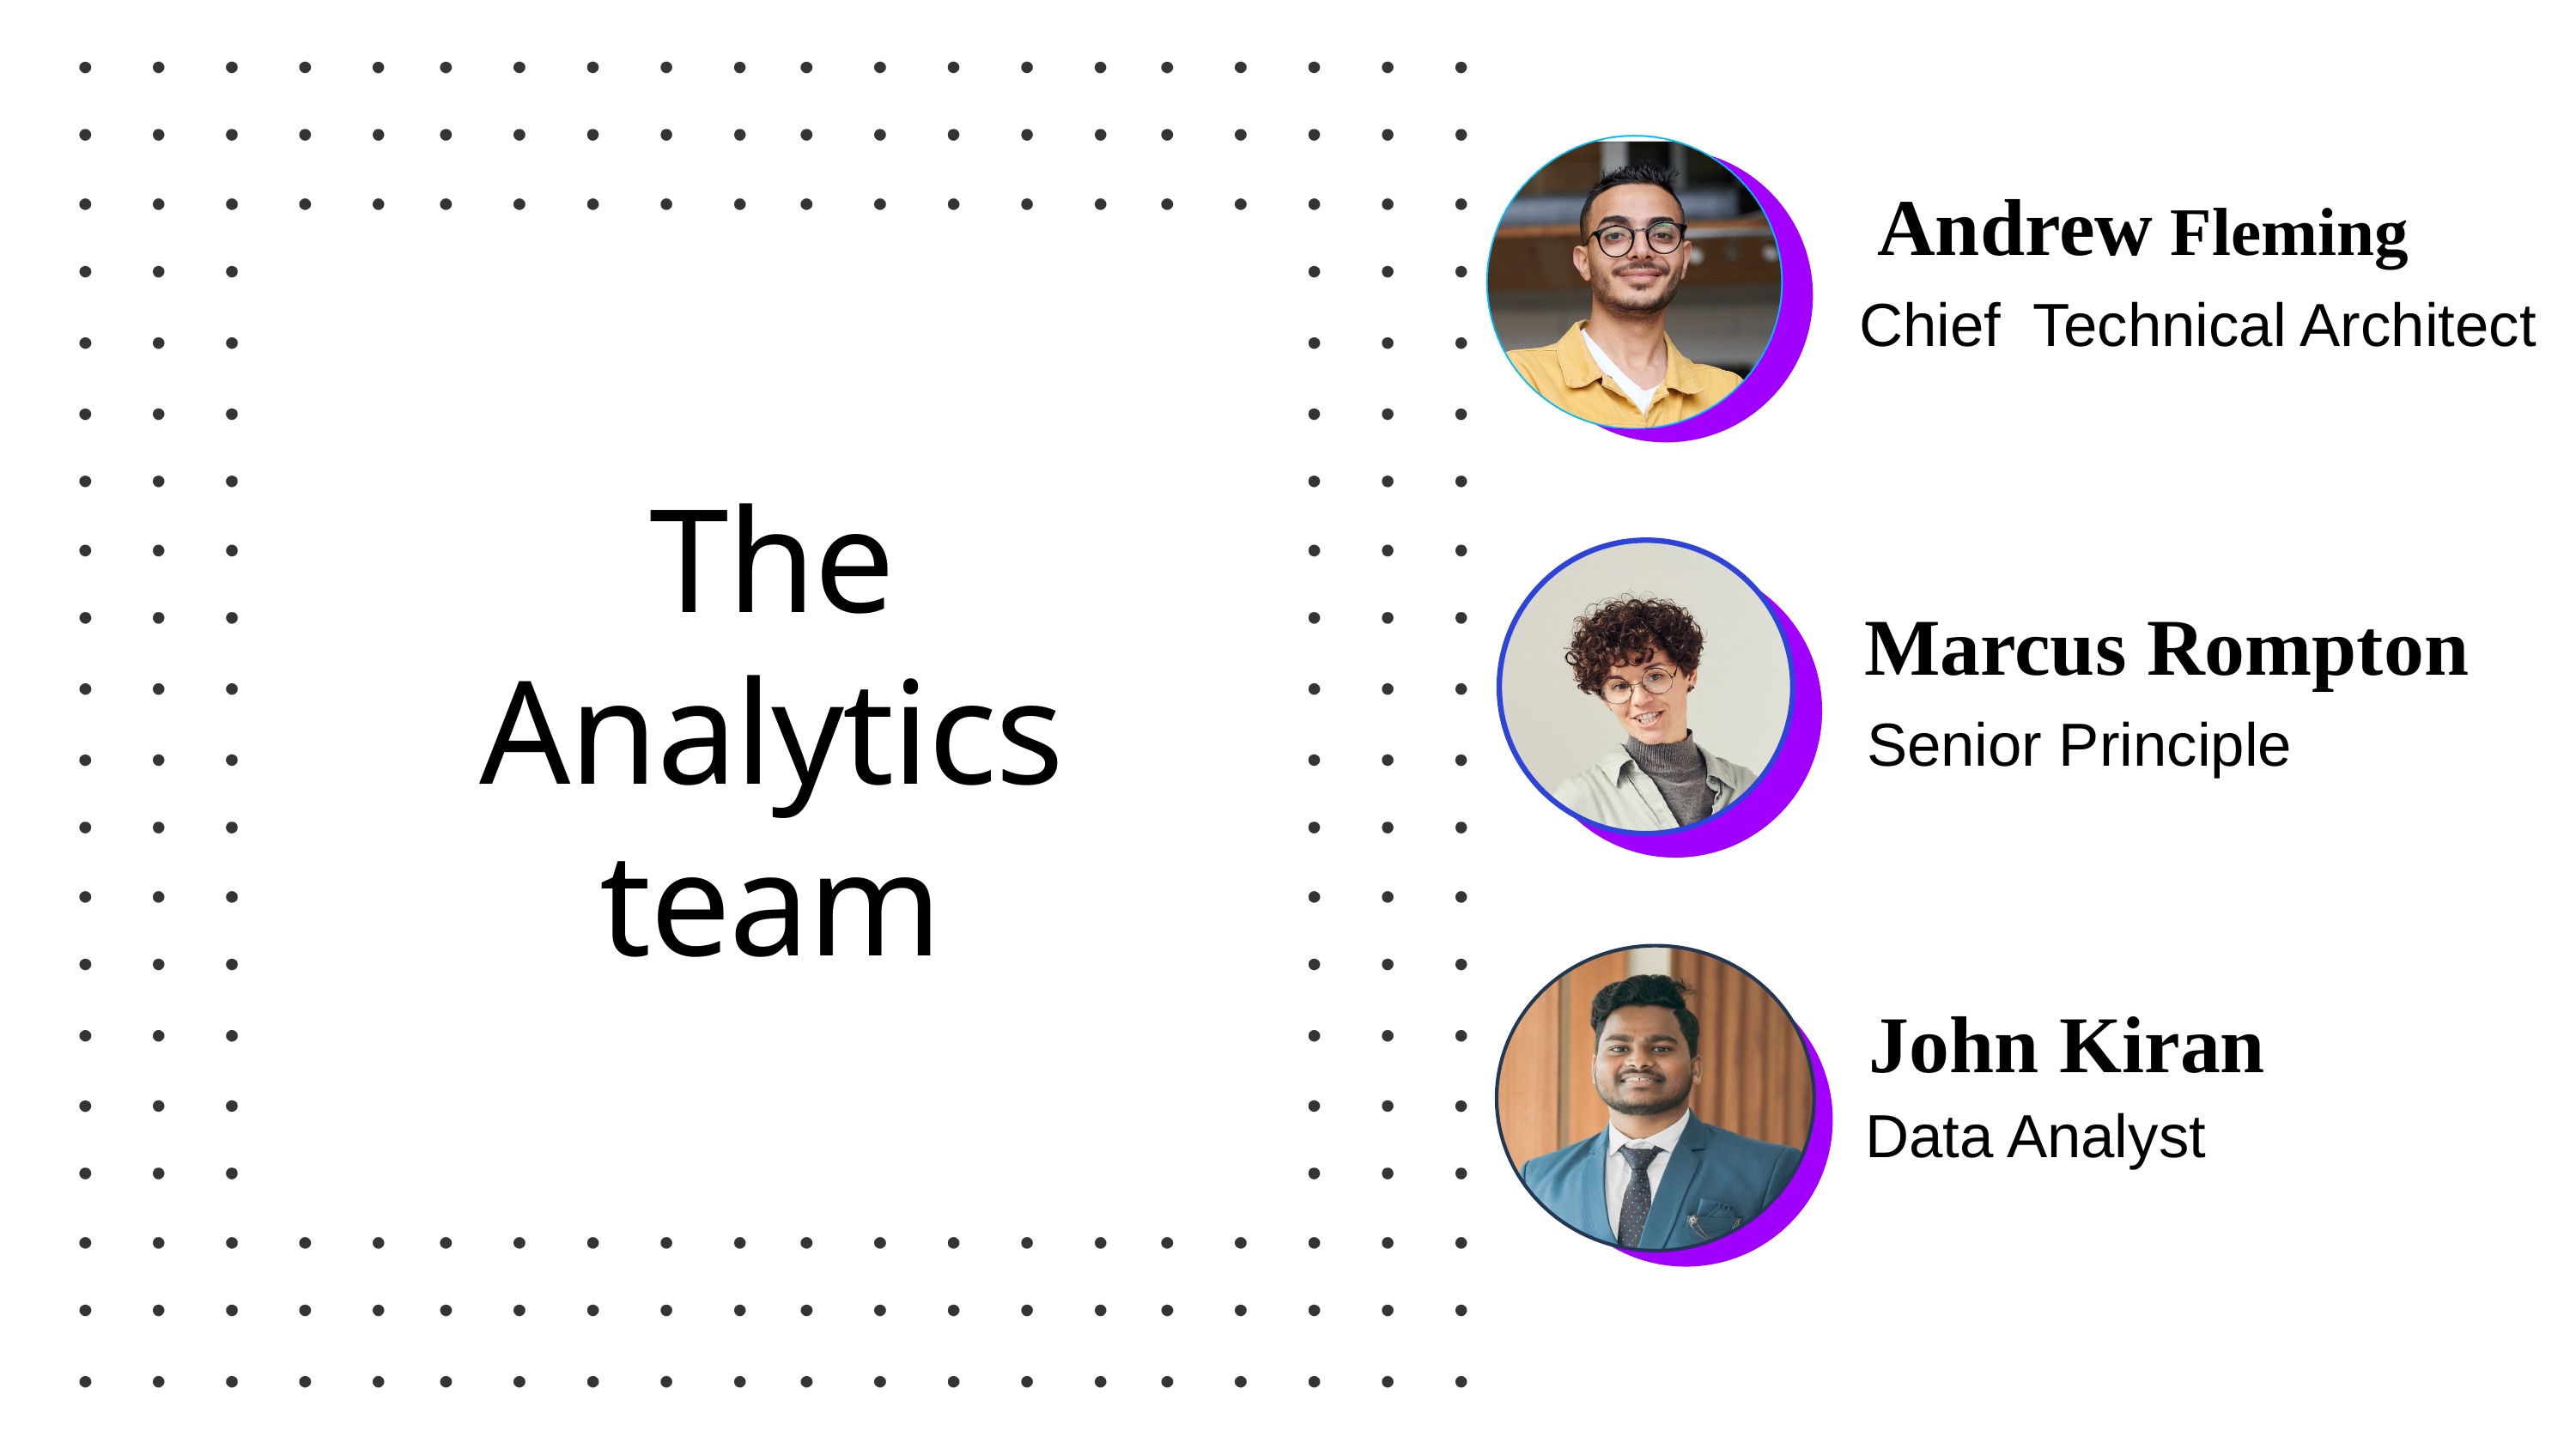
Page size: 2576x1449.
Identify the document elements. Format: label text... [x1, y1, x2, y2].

text_box [1494, 996, 1534, 1200]
text_box John Kiran [1856, 985, 2415, 1089]
text_box Senior Principle [1854, 698, 2576, 785]
text_box Data Analyst [1852, 1089, 2576, 1176]
text_box Andrew Fleming [1864, 168, 2423, 278]
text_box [1492, 537, 1801, 837]
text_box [1528, 563, 1823, 858]
picture [1485, 137, 1783, 430]
picture [1485, 133, 1783, 272]
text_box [1539, 973, 1833, 1267]
text_box [1564, 943, 1747, 971]
text_box Marcus Rompton [1851, 588, 2549, 698]
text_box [70, 57, 1472, 1392]
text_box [1519, 149, 1814, 443]
text_box Chief Technical Architect [1846, 278, 2576, 365]
